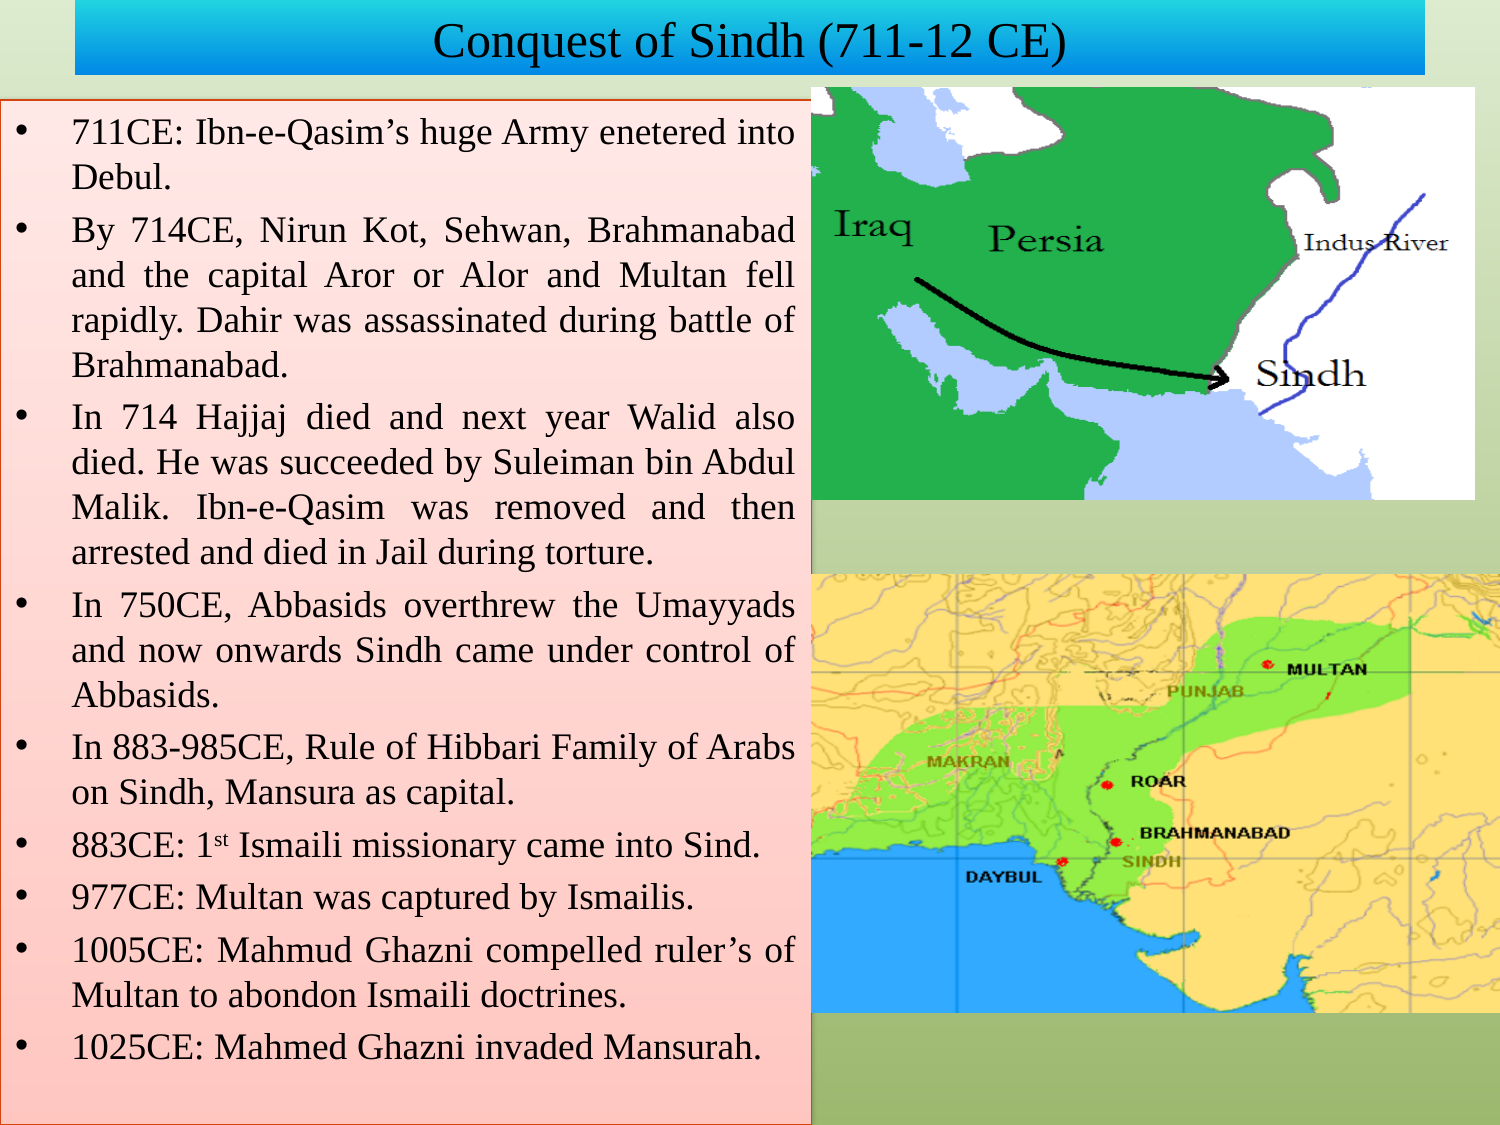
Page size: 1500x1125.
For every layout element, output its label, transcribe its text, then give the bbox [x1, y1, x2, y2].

picture [811, 574, 1500, 1013]
title Conquest of Sindh (711-12 CE) [75, 0, 1425, 75]
list 711CE: Ibn-e-Qasim’s huge Army enetered into Debul. By 714CE, Nirun Kot, Sehwan, Brahmanabad and the capital Aror or Alor and Multan fell rapidly. Dahir was assassinated during battle of Brahmanabad. In 714 Hajjaj died and next year Walid also died. He was succeeded by Suleiman bin Abdul Malik. Ibn-e-Qasim was removed and then arrested and died in Jail during torture. In 750CE, Abbasids overthrew the Umayyads and now onwards Sindh came under control of Abbasids. In 883-985CE, Rule of Hibbari Family of Arabs on Sindh, Mansura as capital. 883CE: 1st Ismaili missionary came into Sind. 977CE: Multan was captured by Ismailis. 1005CE: Mahmud Ghazni compelled ruler’s of Multan to abondon Ismaili doctrines. 1025CE: Mahmed Ghazni invaded Mansurah. [0, 99, 812, 1125]
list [811, 87, 1476, 501]
